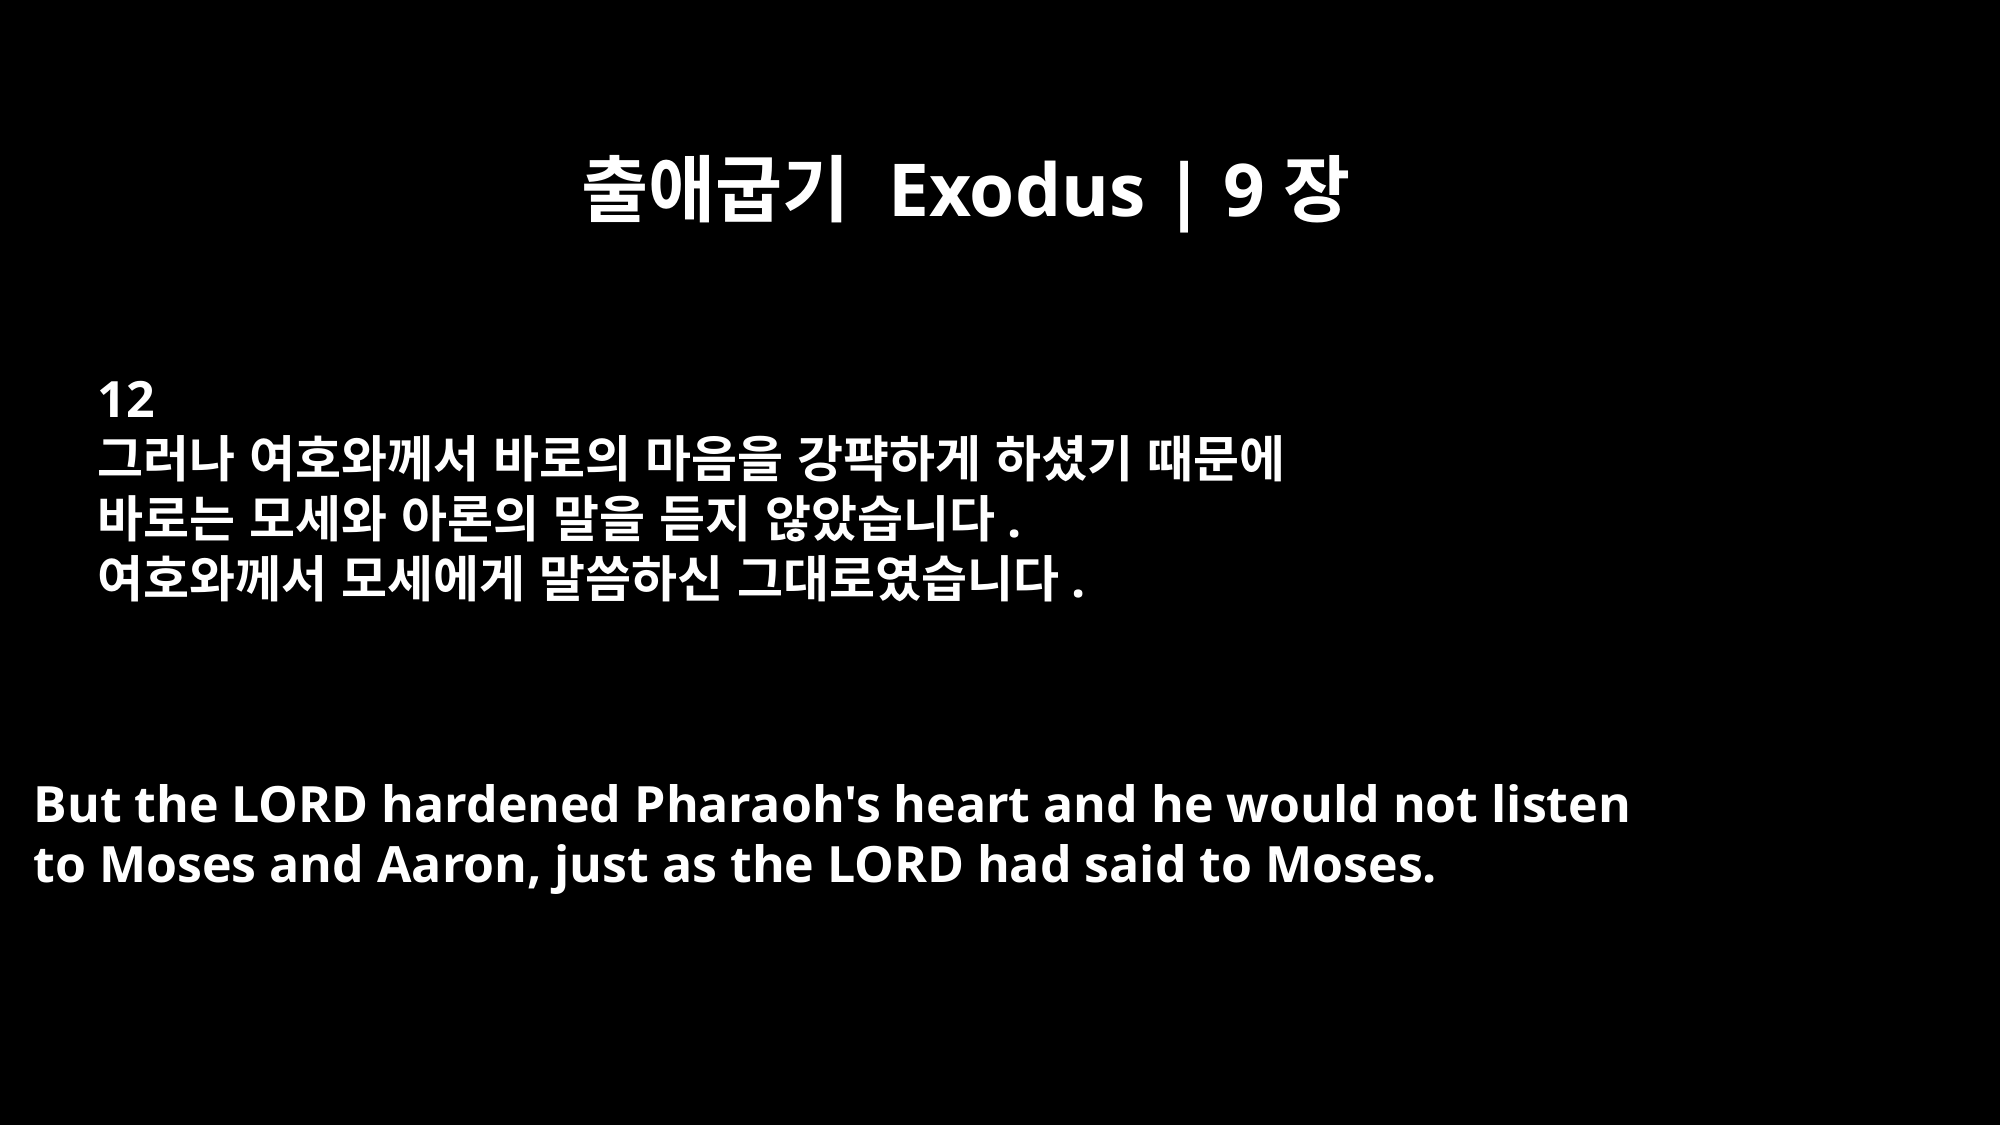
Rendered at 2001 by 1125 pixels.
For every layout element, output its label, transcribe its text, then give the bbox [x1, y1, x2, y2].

text_box But the LORD hardened Pharaoh's heart and he would not listen to Moses and Aaron, just as the LORD had said to Moses. [19, 764, 1659, 900]
text_box 출애굽기 Exodus | 9장 [566, 136, 1366, 239]
text_box 12 그러나 여호와께서 바로의 마음을 강퍅하게 하셨기 때문에 바로는 모세와 아론의 말을 듣지 않았습니다. 여호와께서 모세에게 말씀하신 그대로였습니다. [82, 359, 1315, 615]
